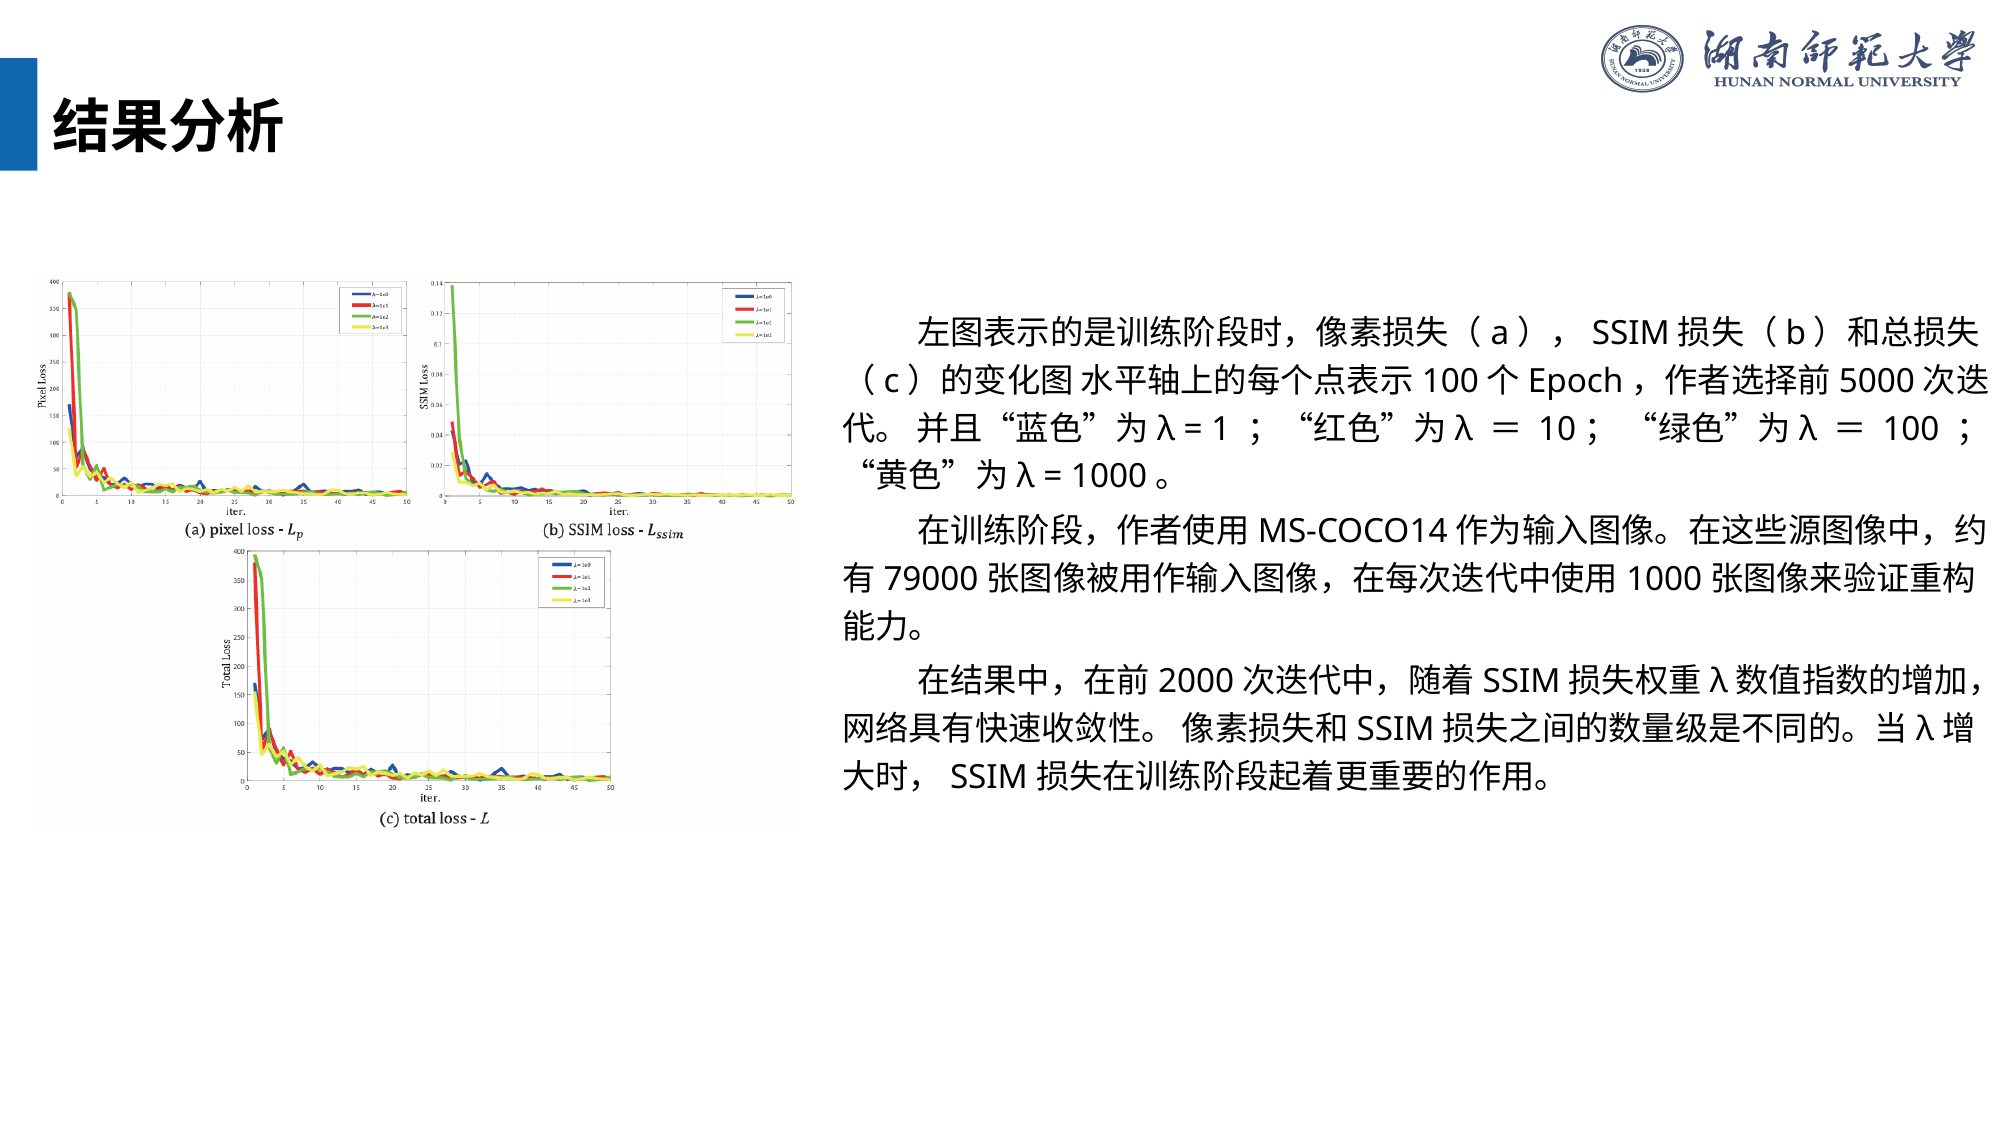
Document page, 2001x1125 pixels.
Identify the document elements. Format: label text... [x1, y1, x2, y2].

picture [1601, 25, 1975, 107]
text_box 左图表示的是训练阶段时，像素损失（a），SSIM损失（b）和总损失（c）的变化图 水平轴上的每个点表示100个Epoch，作者选择前5000次迭代。 并且“蓝色”为λ = 1 ；“红色”为λ ＝ 10； “绿色”为λ ＝ 100 ；“黄色”为λ = 1000。 在训练阶段，作者使用MS-COCO14作为输入图像。在这些源图像中，约有79000张图像被用作输入图像，在每次迭代中使用1000张图像来验证重构能力。 在结果中，在前2000次迭代中，随着SSIM损失权重λ数值指数的增加，网络具有快速收敛性。 像素损失和SSIM损失之间的数量级是不同的。当λ增大时，SSIM损失在训练阶段起着更重要的作用。 [842, 302, 2000, 789]
text_box 单击此处编辑您要的内容，建议您在展示时采用微软雅黑字体，本模版所有图形线条及其相应素材均可自由编辑、改色、替换。更多使用说明和作品请详阅模版最末的使用手册。 [785, 739, 1929, 920]
text_box 结果分析 [37, 81, 493, 167]
picture [37, 255, 818, 836]
text_box [0, 58, 38, 171]
